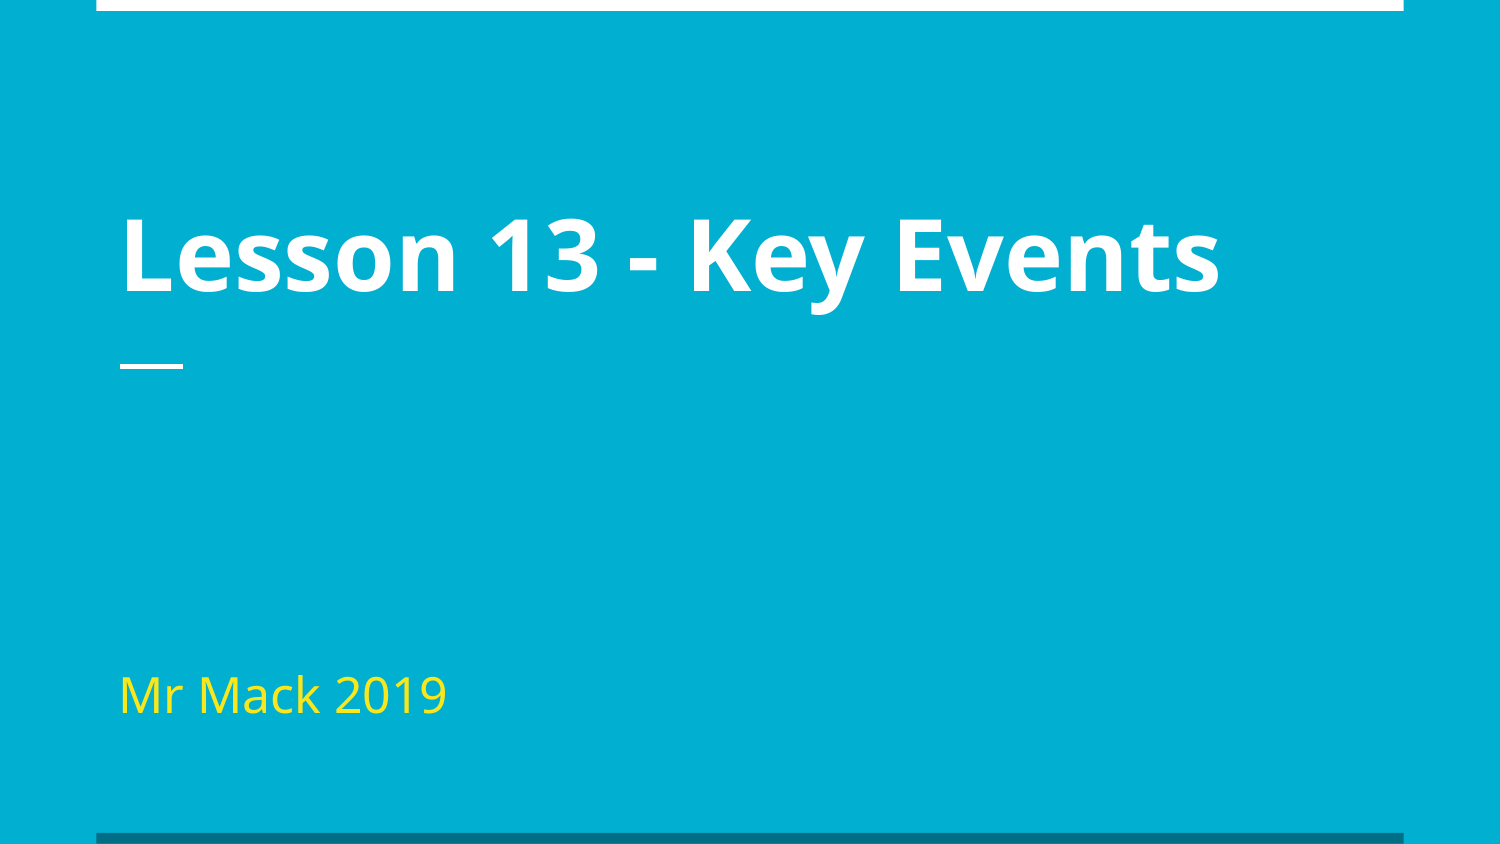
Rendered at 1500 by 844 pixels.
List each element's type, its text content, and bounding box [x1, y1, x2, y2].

title Lesson 13 - Key Events [103, 22, 1399, 327]
subtitle Mr Mack 2019 [103, 529, 1399, 739]
